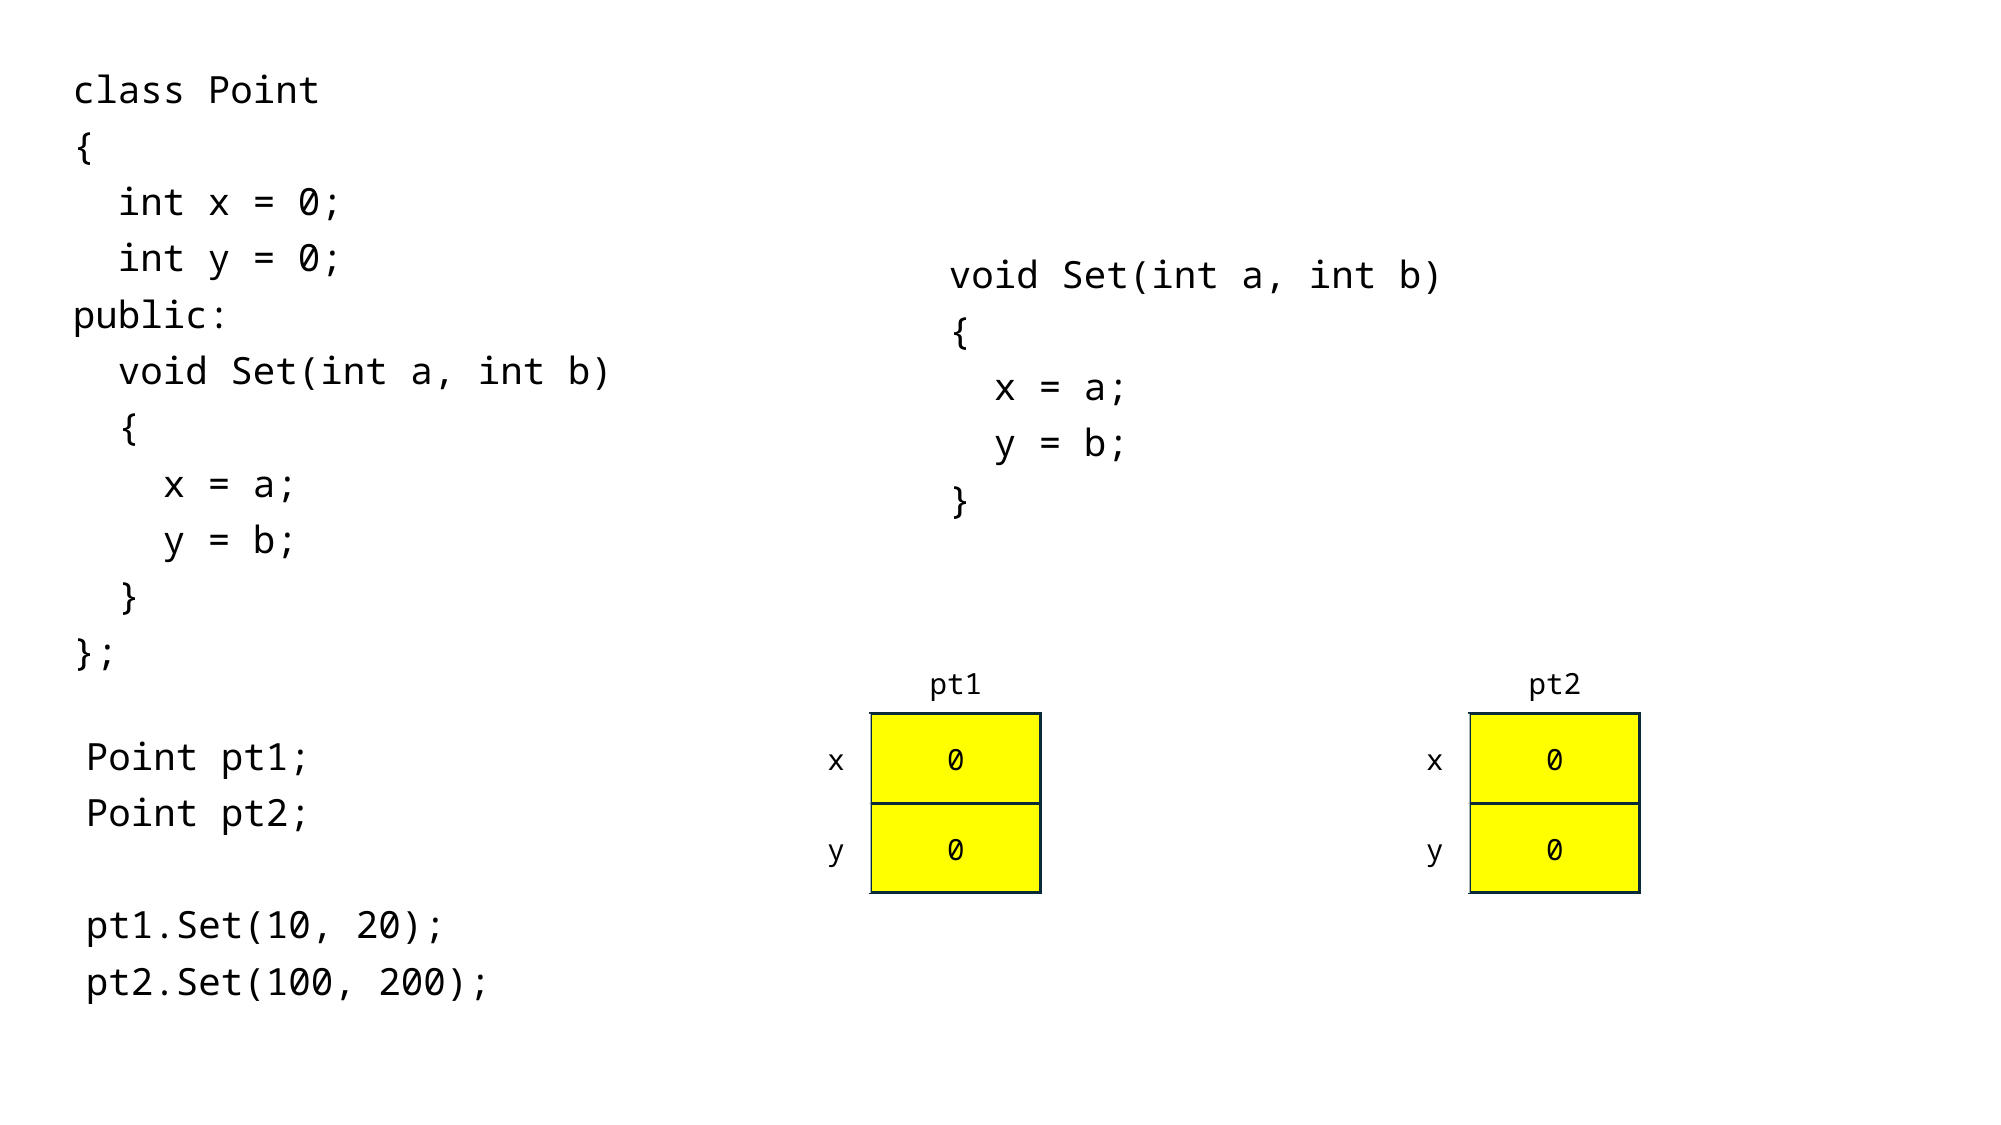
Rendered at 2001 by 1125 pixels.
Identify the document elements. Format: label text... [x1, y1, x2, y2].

text_box 0 [1471, 802, 1641, 894]
text_box void Set(int a, int b) { x = a; y = b; } [889, 231, 1672, 529]
text_box 0 [872, 712, 1042, 802]
text_box 0 [872, 802, 1042, 894]
text_box x [800, 712, 872, 802]
text_box Point pt1; Point pt2; pt1.Set(10, 20); pt2.Set(100, 200); [71, 713, 634, 1011]
text_box pt2 [1487, 658, 1622, 708]
text_box y [1399, 802, 1471, 894]
text_box 0 [1471, 712, 1641, 802]
text_box x [1399, 712, 1471, 802]
text_box y [800, 802, 872, 894]
text_box class Point { int x = 0; int y = 0; public: void Set(int a, int b) { x = a; y = b; } }; [58, 46, 779, 681]
text_box pt1 [888, 658, 1023, 708]
